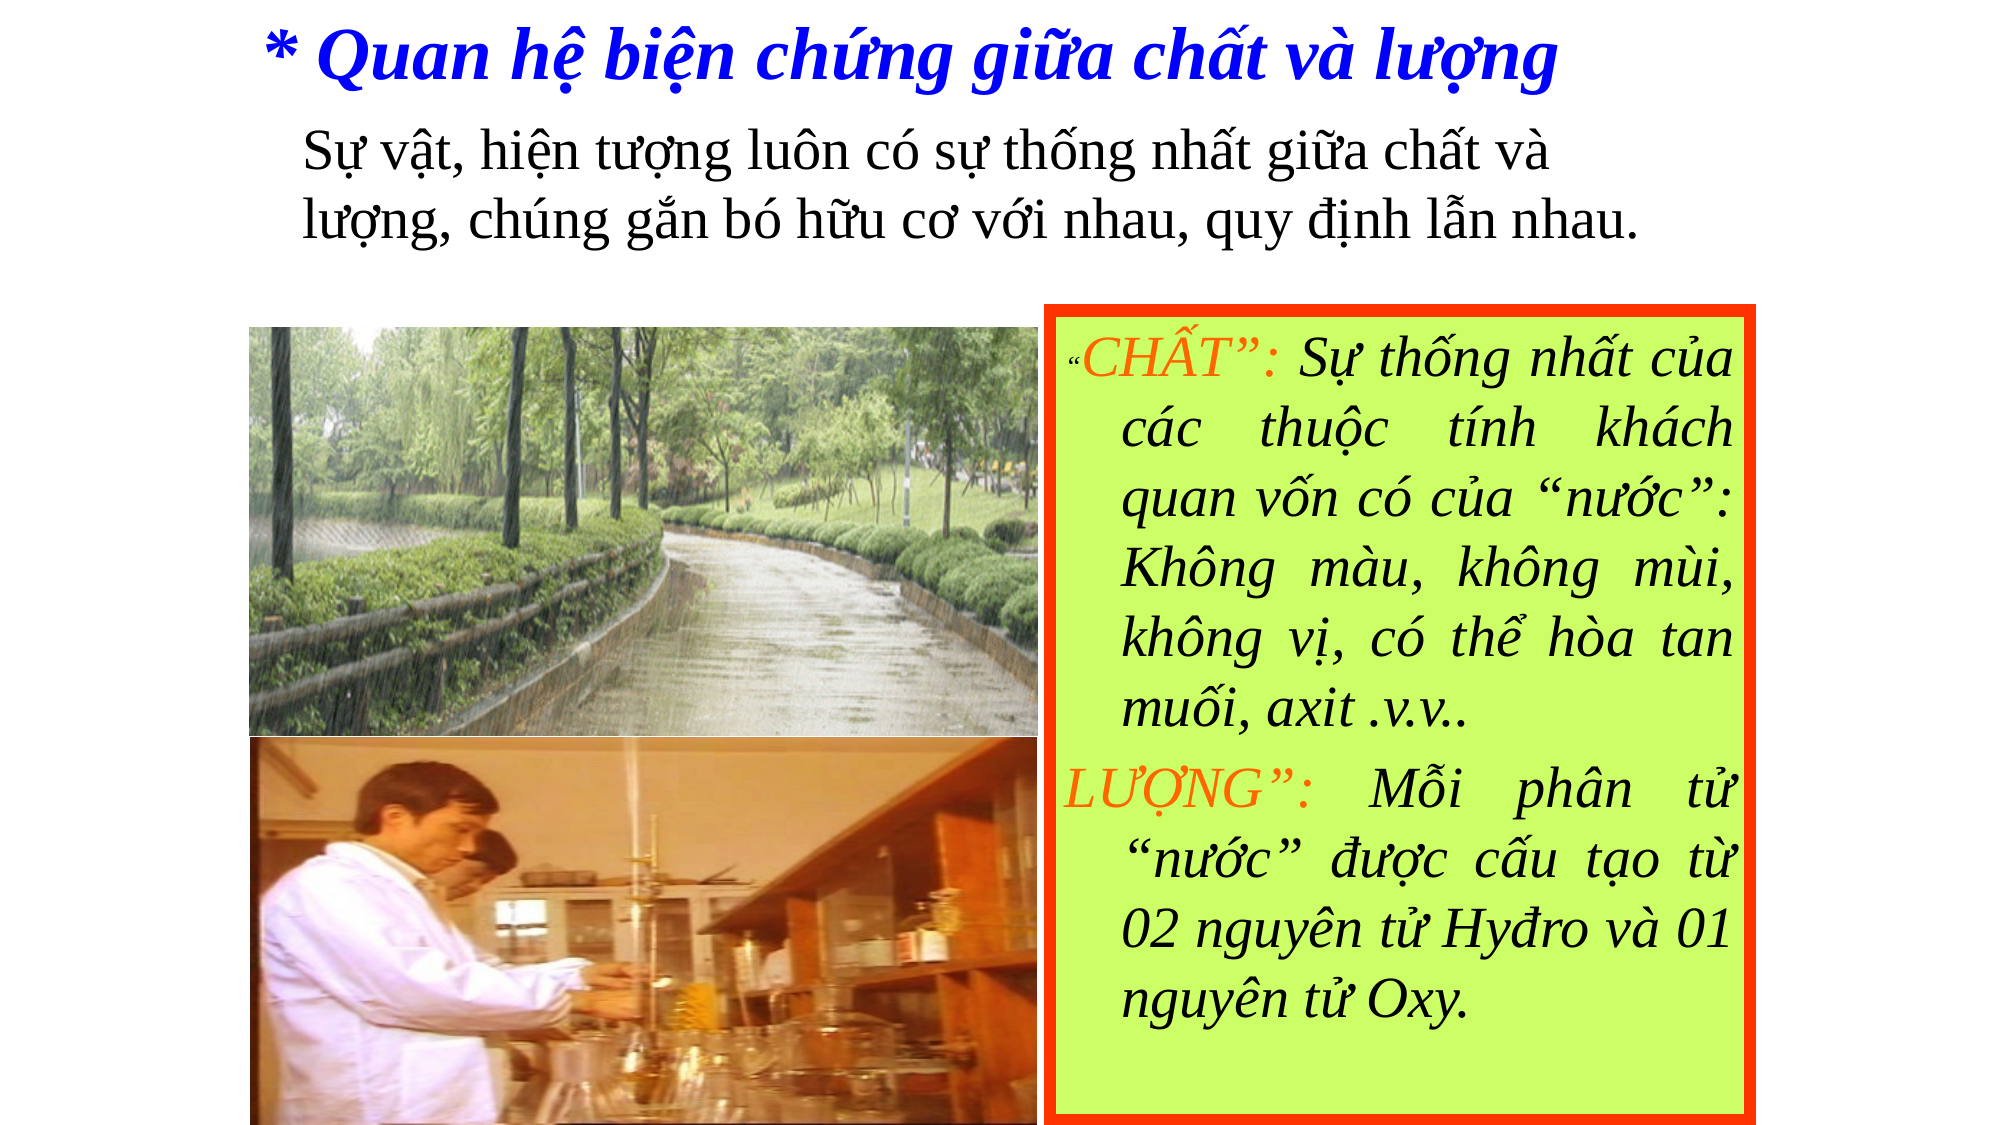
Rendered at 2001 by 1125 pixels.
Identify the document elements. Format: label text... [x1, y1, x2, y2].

picture [249, 327, 1038, 1125]
text_box * Quan hệ biện chứng giữa chất và lượng [245, 0, 1696, 103]
text_box Sự vật, hiện tượng luôn có sự thống nhất giữa chất và lượng, chúng gắn bó hữu cơ với nhau, quy định lẫn nhau. [287, 103, 1725, 259]
text_box “CHẤT”: Sự thống nhất của các thuộc tính khách quan vốn có của “nước”: Không màu, không mùi, không vị, có thể hòa tan muối, axit .v.v.. LƯỢNG”: Mỗi phân tử “nước” được cấu tạo từ 02 nguyên tử Hyđro và 01 nguyên tử Oxy. [1050, 310, 1750, 1121]
